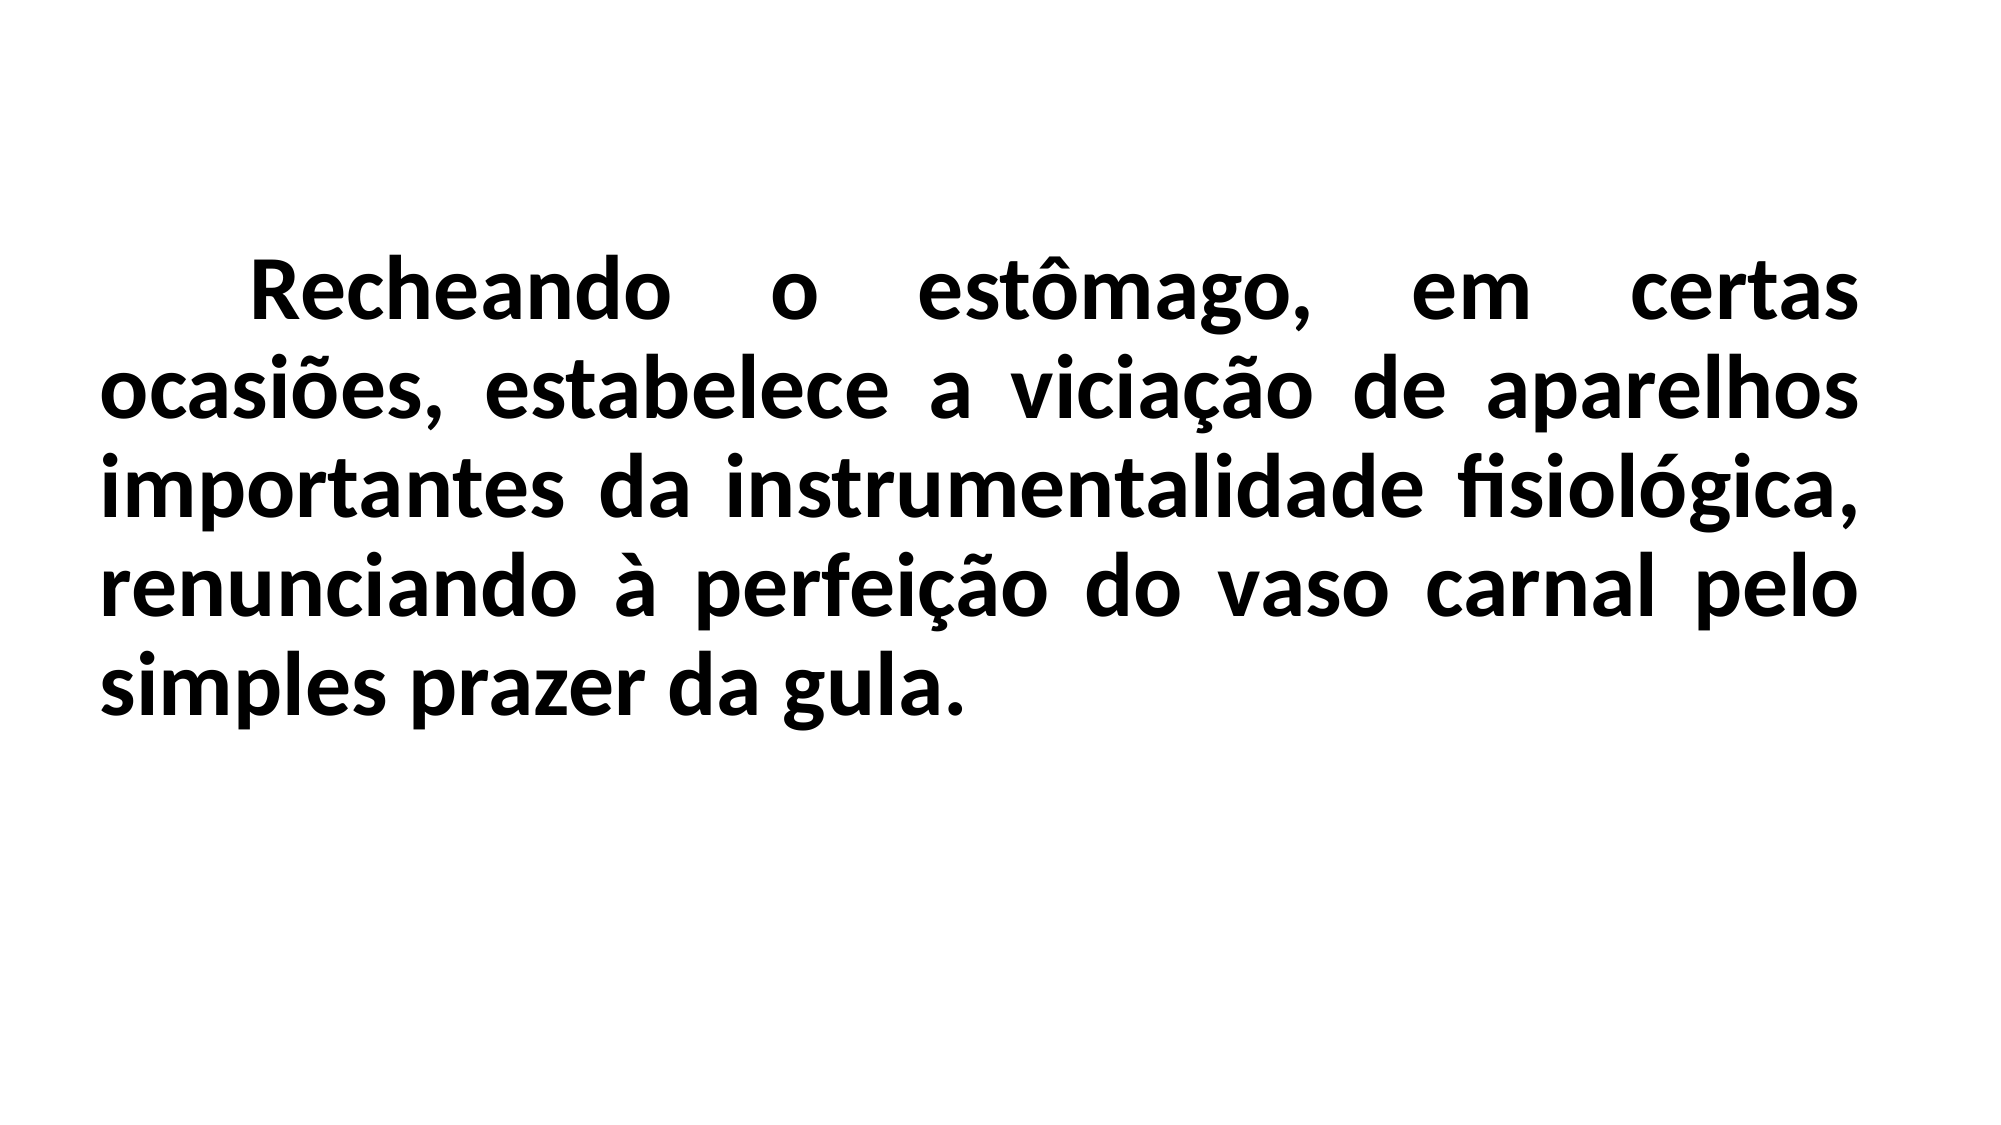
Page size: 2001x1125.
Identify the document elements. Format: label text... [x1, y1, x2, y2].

list Recheando o estômago, em certas ocasiões, estabelece a viciação de aparelhos importantes da instrumentalidade fisiológica, renunciando à perfeição do vaso carnal pelo simples prazer da gula. [85, 232, 1878, 794]
